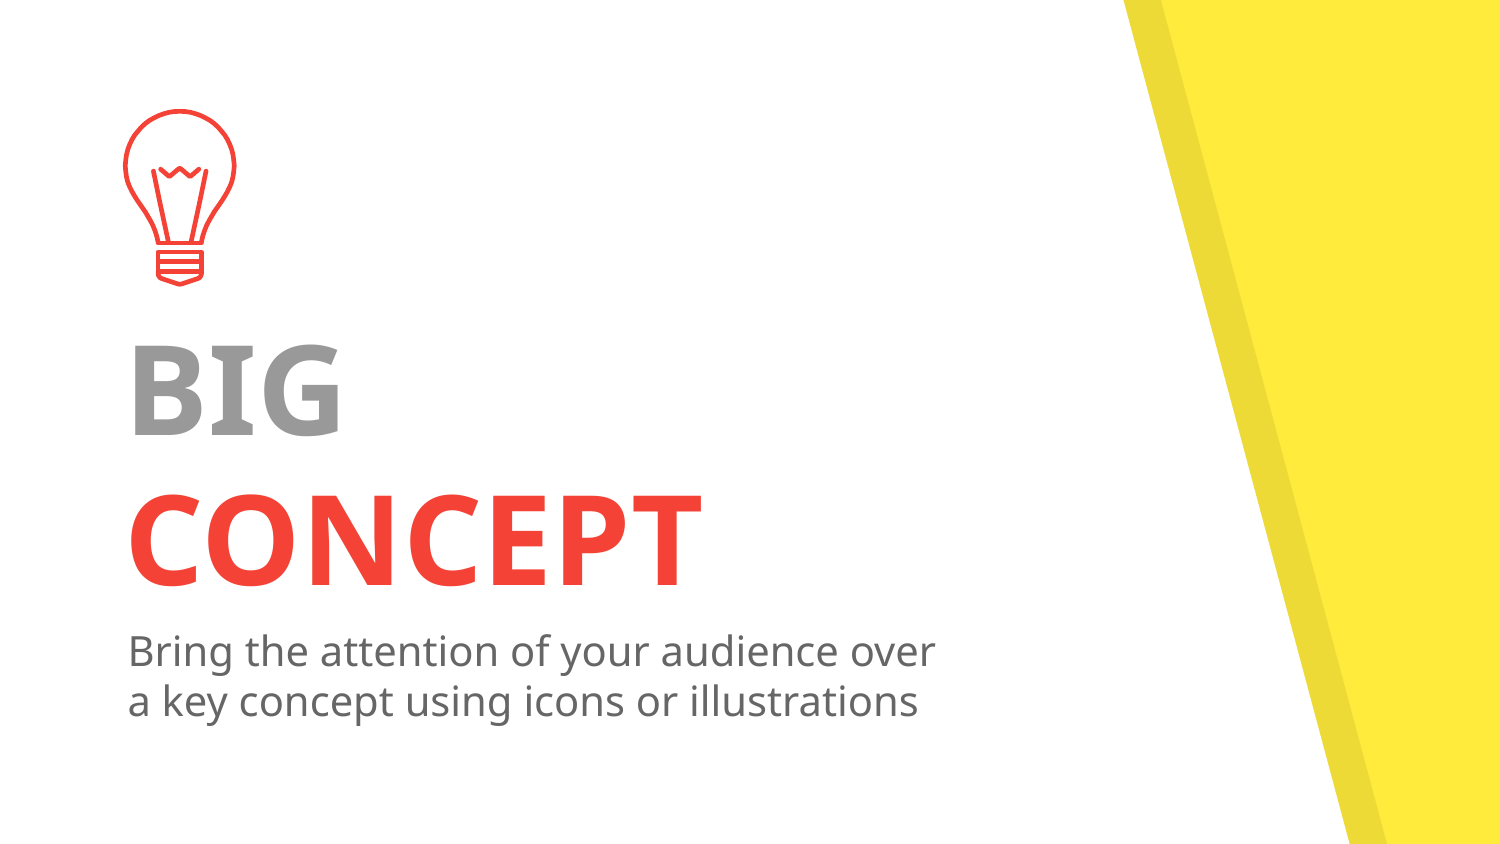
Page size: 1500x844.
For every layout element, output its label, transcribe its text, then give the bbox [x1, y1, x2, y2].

title BIG CONCEPT [109, 434, 972, 625]
subtitle Bring the attention of your audience over a key concept using icons or illustrations [112, 609, 974, 739]
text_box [124, 111, 235, 285]
